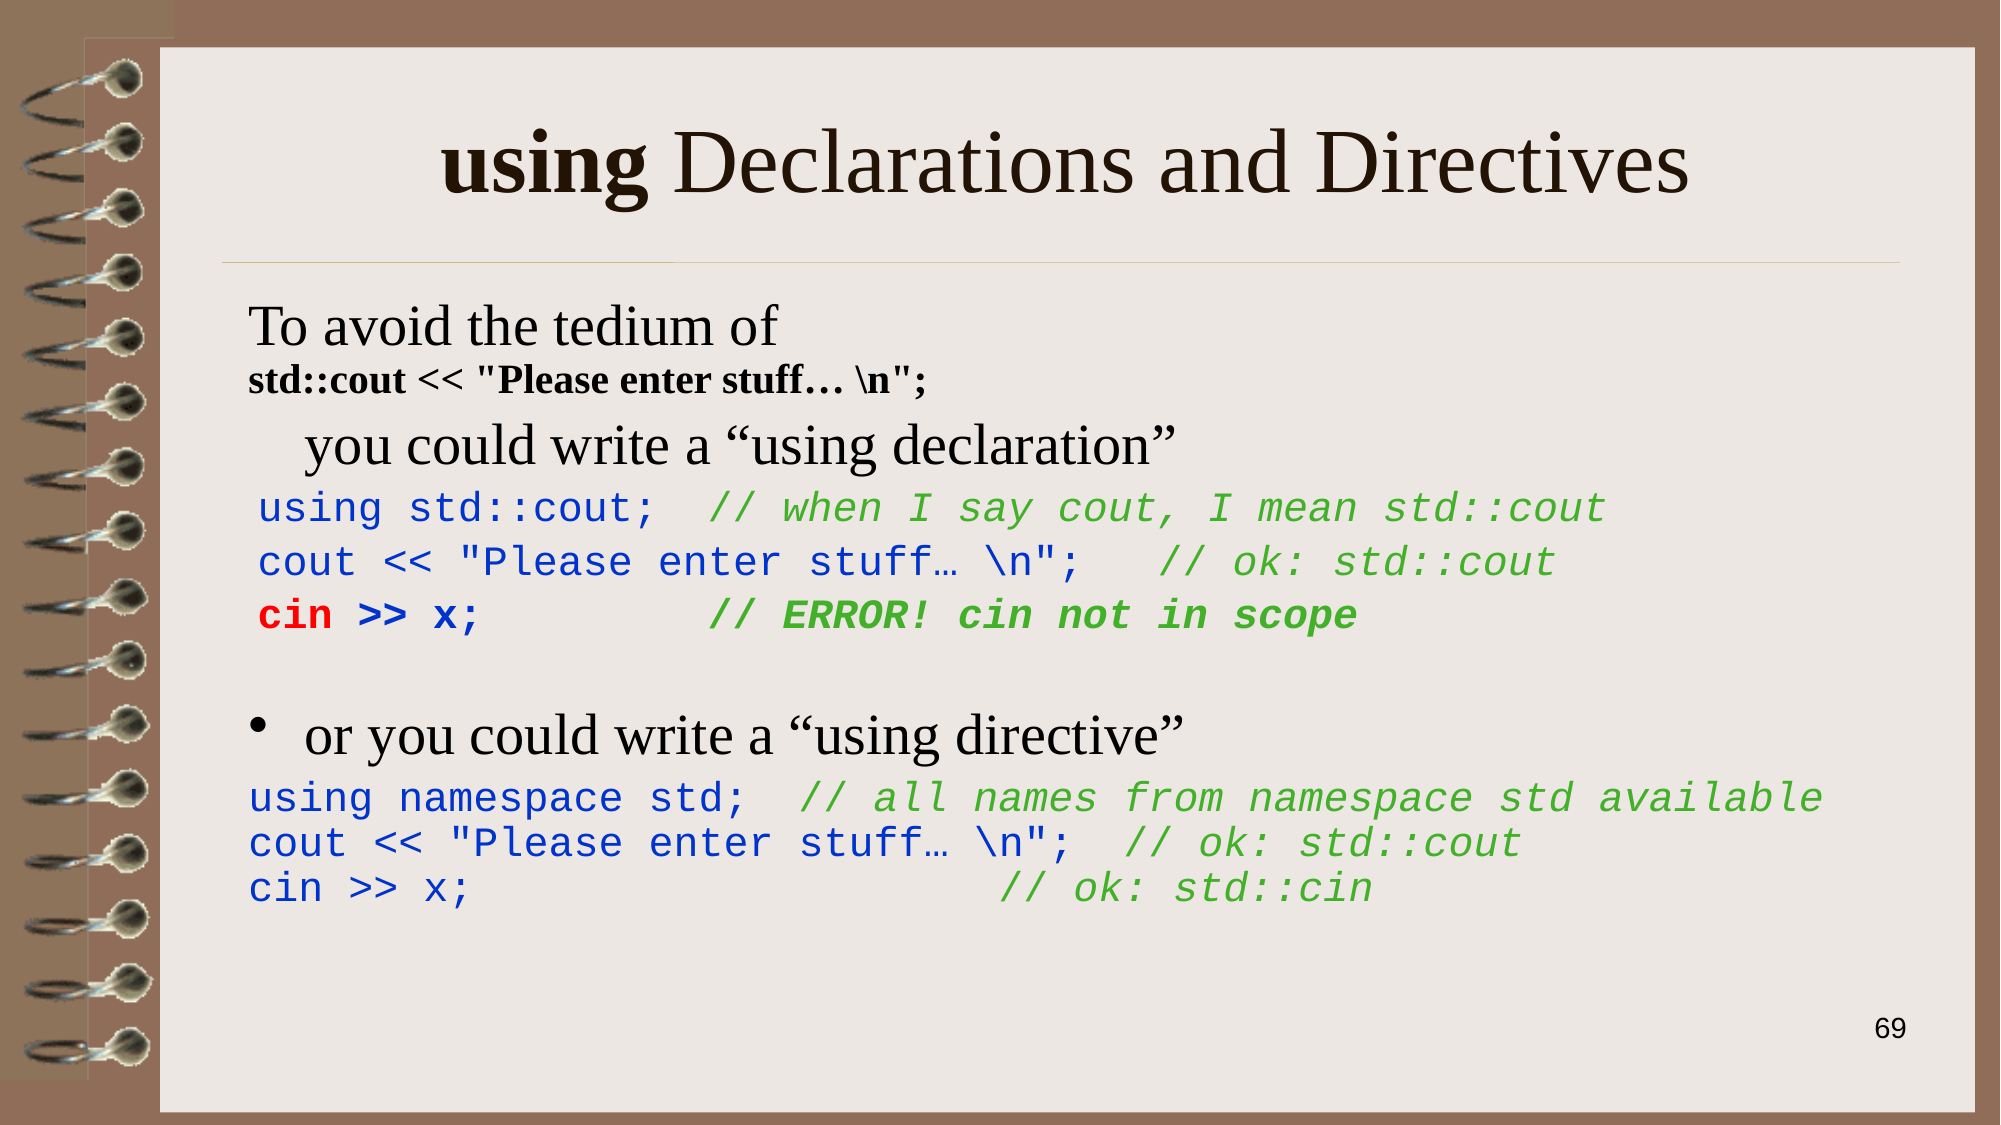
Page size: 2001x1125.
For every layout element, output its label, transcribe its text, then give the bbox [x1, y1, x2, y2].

picture [0, 0, 175, 1080]
list To avoid the tedium of std::cout << "Please enter stuff… \n"; you could write a “using declaration” using std::cout; // when I say cout, I mean std::cout cout << "Please enter stuff… \n"; // ok: std::cout cin >> x; // ERROR! cin not in scope or you could write a “using directive” using namespace std; // all names from namespace std available cout << "Please enter stuff… \n"; // ok: std::cout cin >> x; // ok: std::cin [233, 287, 1900, 963]
slide_number 69 [1505, 1001, 1922, 1077]
title using Declarations and Directives [233, 62, 1900, 250]
